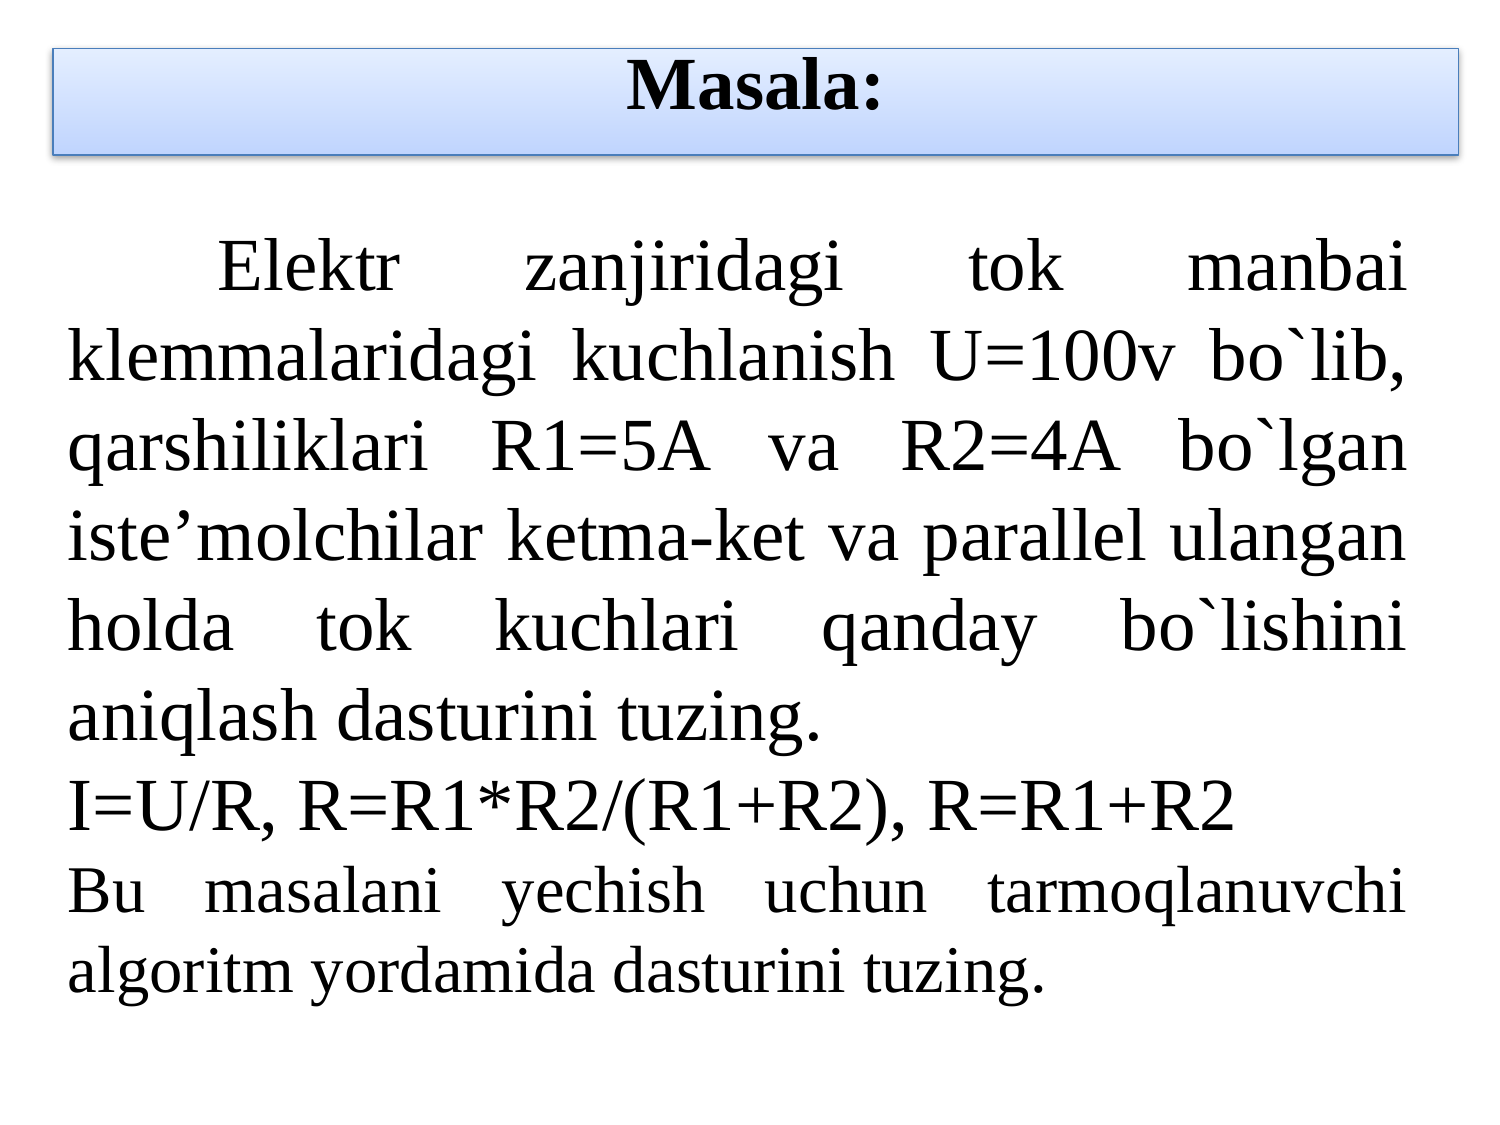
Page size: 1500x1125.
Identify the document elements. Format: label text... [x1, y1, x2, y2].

text_box Masala: [52, 48, 1459, 156]
text_box Elektr zanjiridagi tok manbai klemmalaridagi kuchlanish U=100v bo`lib, qarshiliklari R1=5A va R2=4A bo`lgan iste’molchilar ketma-ket va parallel ulangan holda tok kuchlari qanday bo`lishini aniqlash dasturini tuzing. I=U/R, R=R1*R2/(R1+R2), R=R1+R2 Bu masalani yechish uchun tarmoqlanuvchi algoritm yordamida dasturini tuzing. [53, 208, 1424, 1013]
